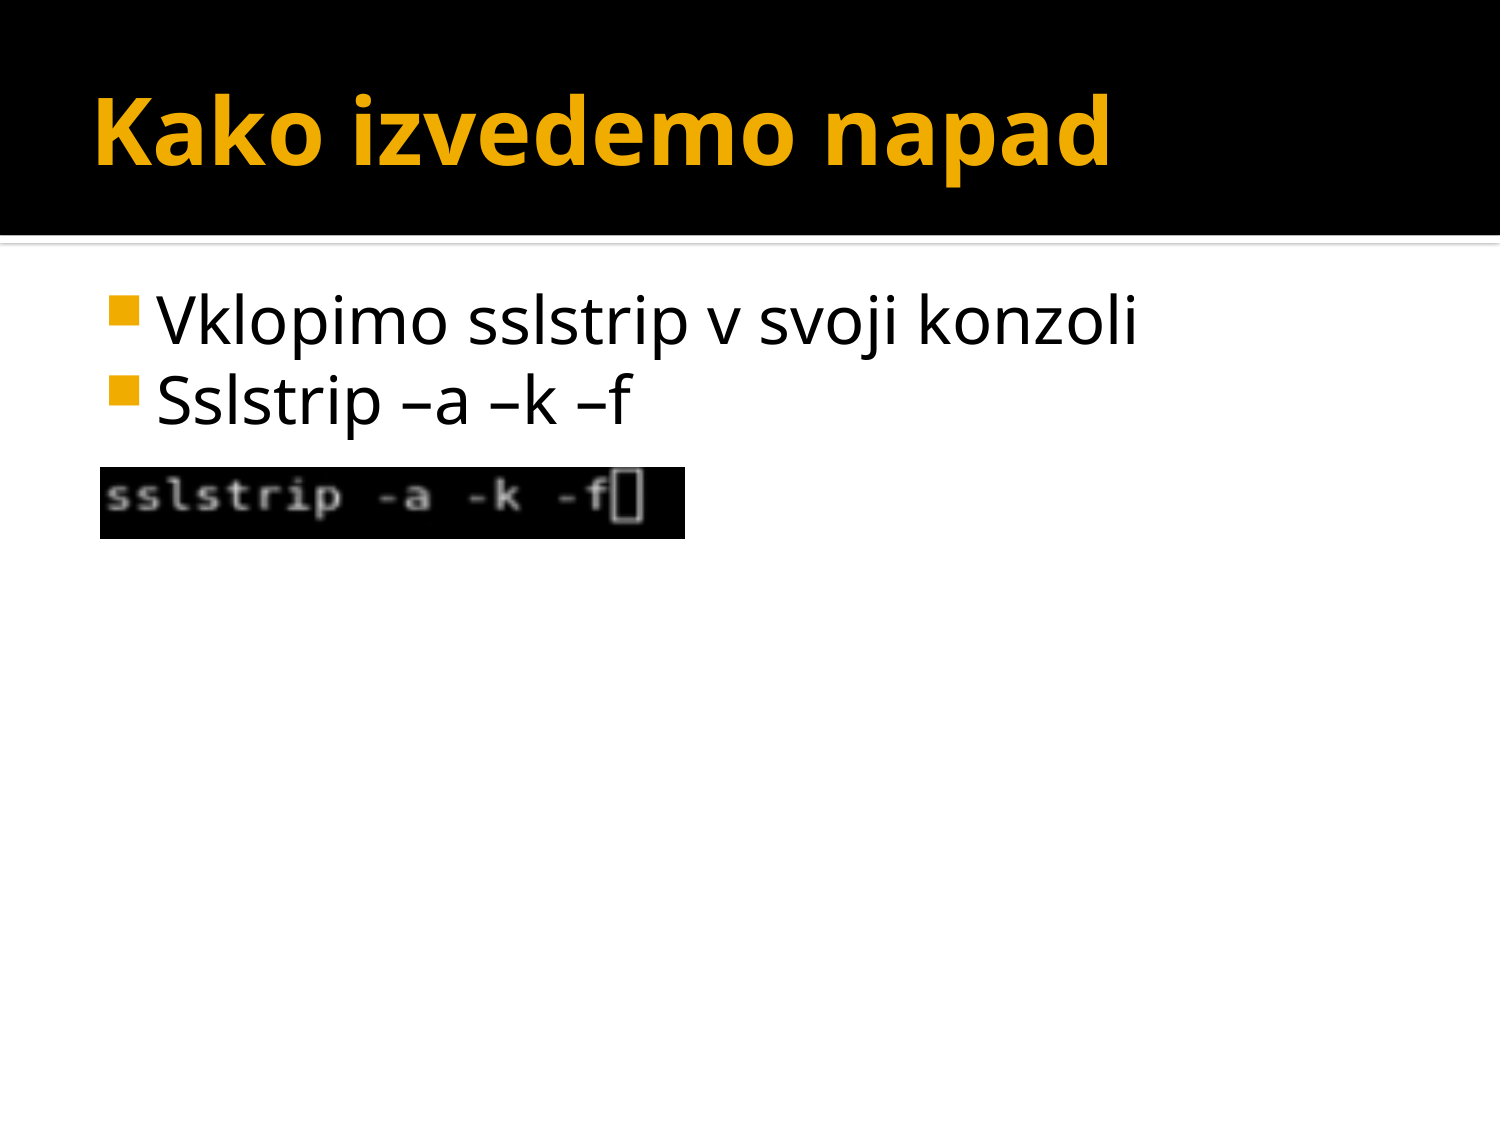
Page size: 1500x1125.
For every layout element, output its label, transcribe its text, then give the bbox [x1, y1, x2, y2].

picture [100, 467, 685, 539]
list Vklopimo sslstrip v svoji konzoli Sslstrip –a –k –f [75, 262, 1425, 492]
title Kako izvedemo napad [75, 25, 1425, 231]
